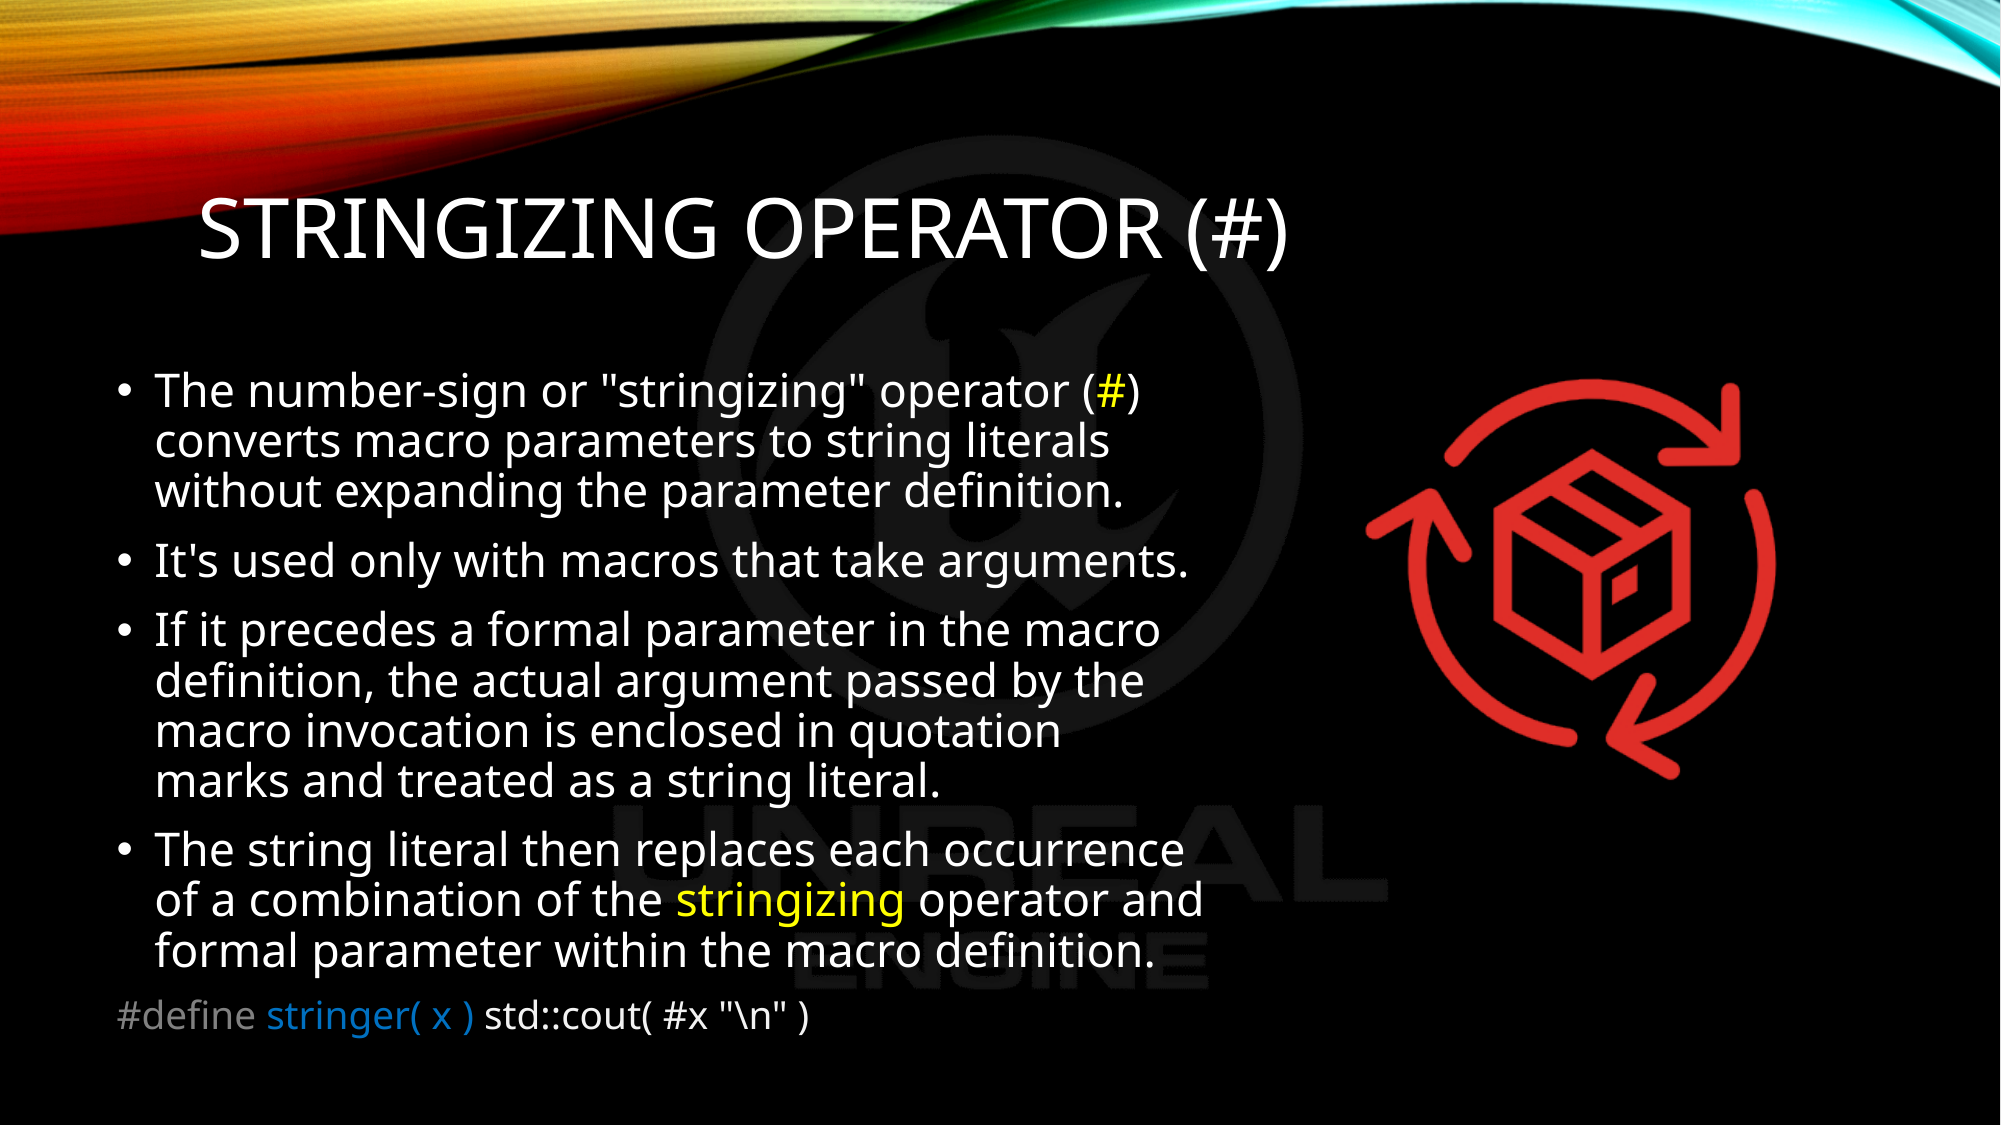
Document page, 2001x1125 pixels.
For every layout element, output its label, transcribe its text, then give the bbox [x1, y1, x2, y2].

picture [0, 0, 2001, 1125]
list The number-sign or "stringizing" operator (#) converts macro parameters to string literals without expanding the parameter definition. It's used only with macros that take arguments. If it precedes a formal parameter in the macro definition, the actual argument passed by the macro invocation is enclosed in quotation marks and treated as a string literal. The string literal then replaces each occurrence of a combination of the stringizing operator and formal parameter within the macro definition. #define stringer( x ) std::cout( #x "\n" ) [101, 360, 1223, 1102]
title Stringizing operator (#) [101, 125, 1306, 338]
